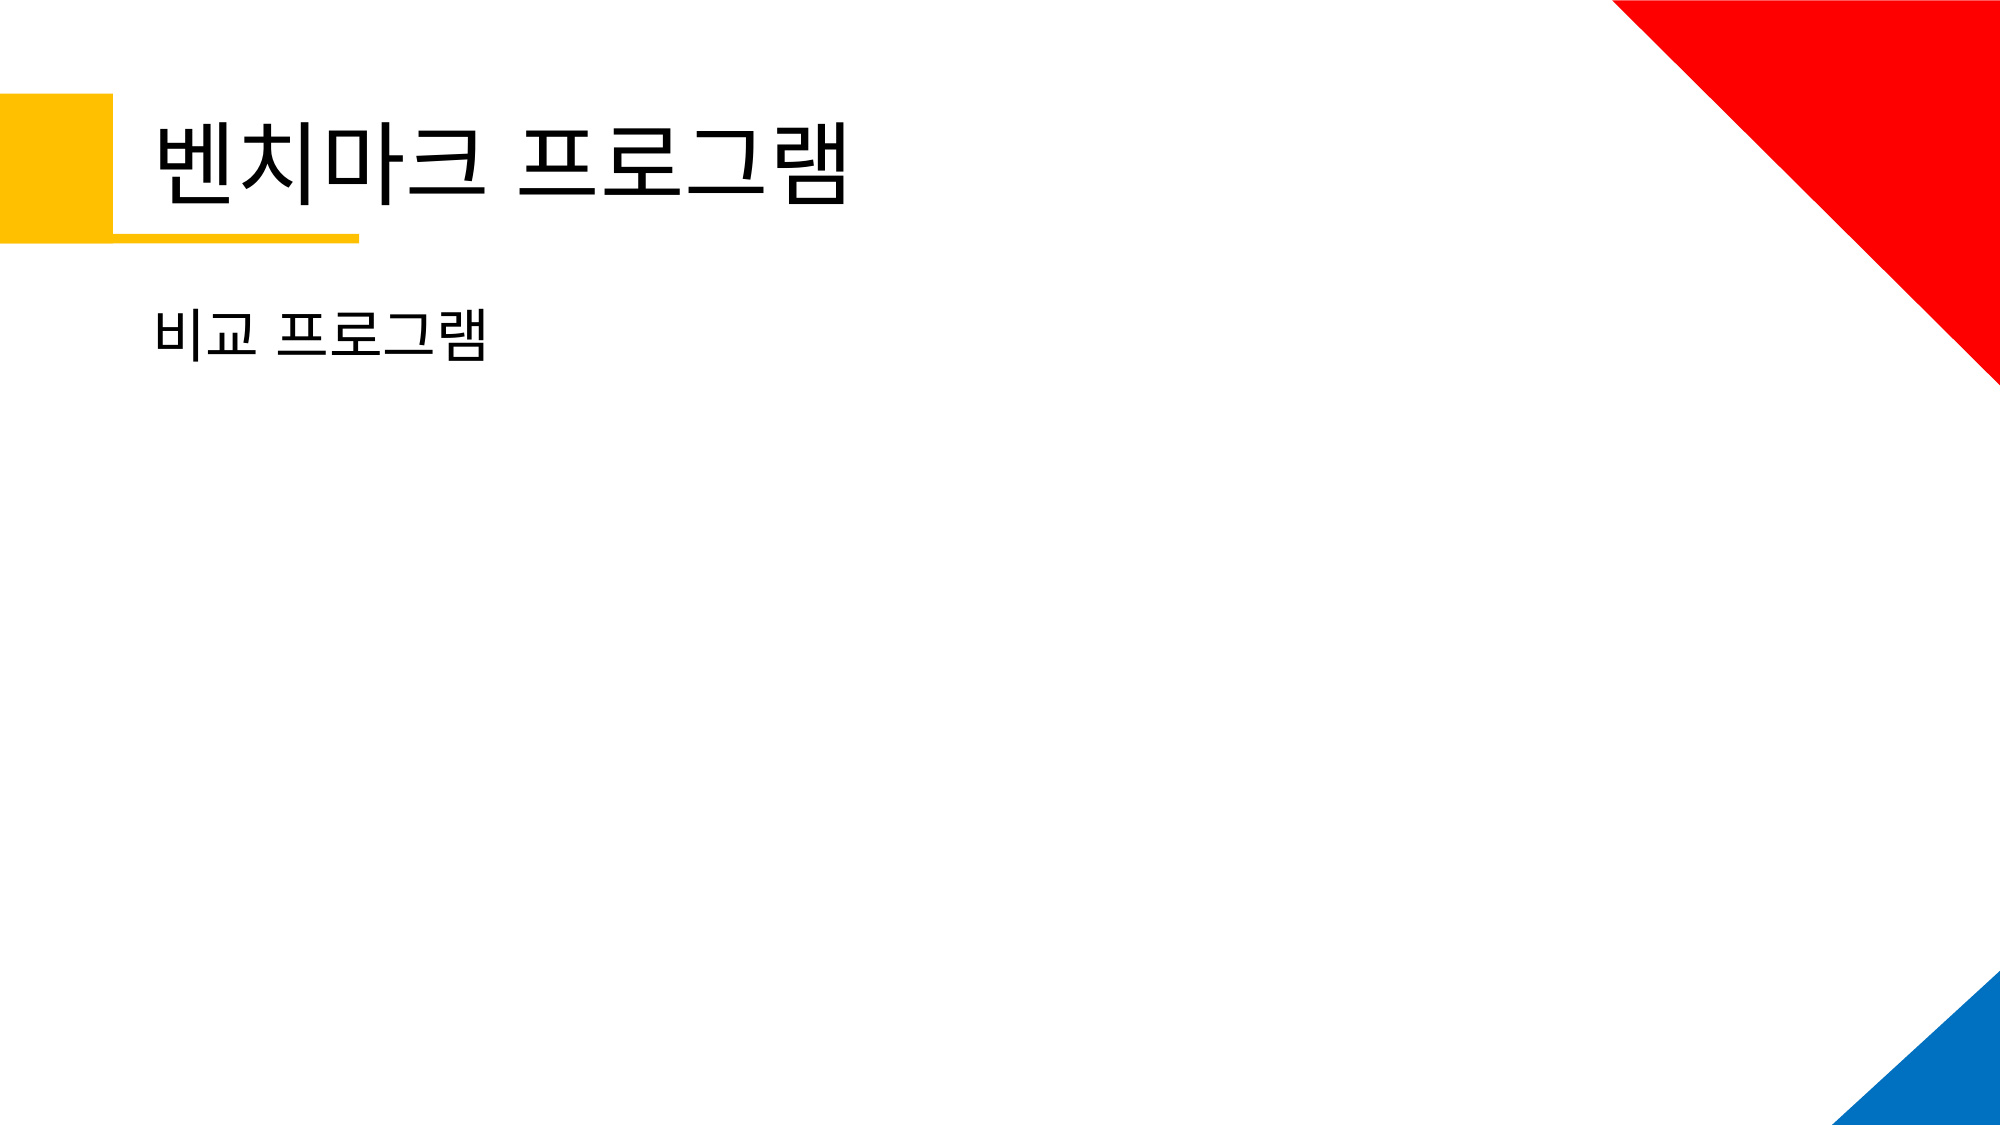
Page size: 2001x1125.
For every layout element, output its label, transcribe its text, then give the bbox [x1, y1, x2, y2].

title 벤치마크 프로그램 [137, 59, 1863, 278]
list 비교 프로그램 [137, 299, 1863, 1014]
text_box [1831, 970, 2000, 1125]
text_box [1612, 0, 2000, 386]
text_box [0, 93, 360, 244]
